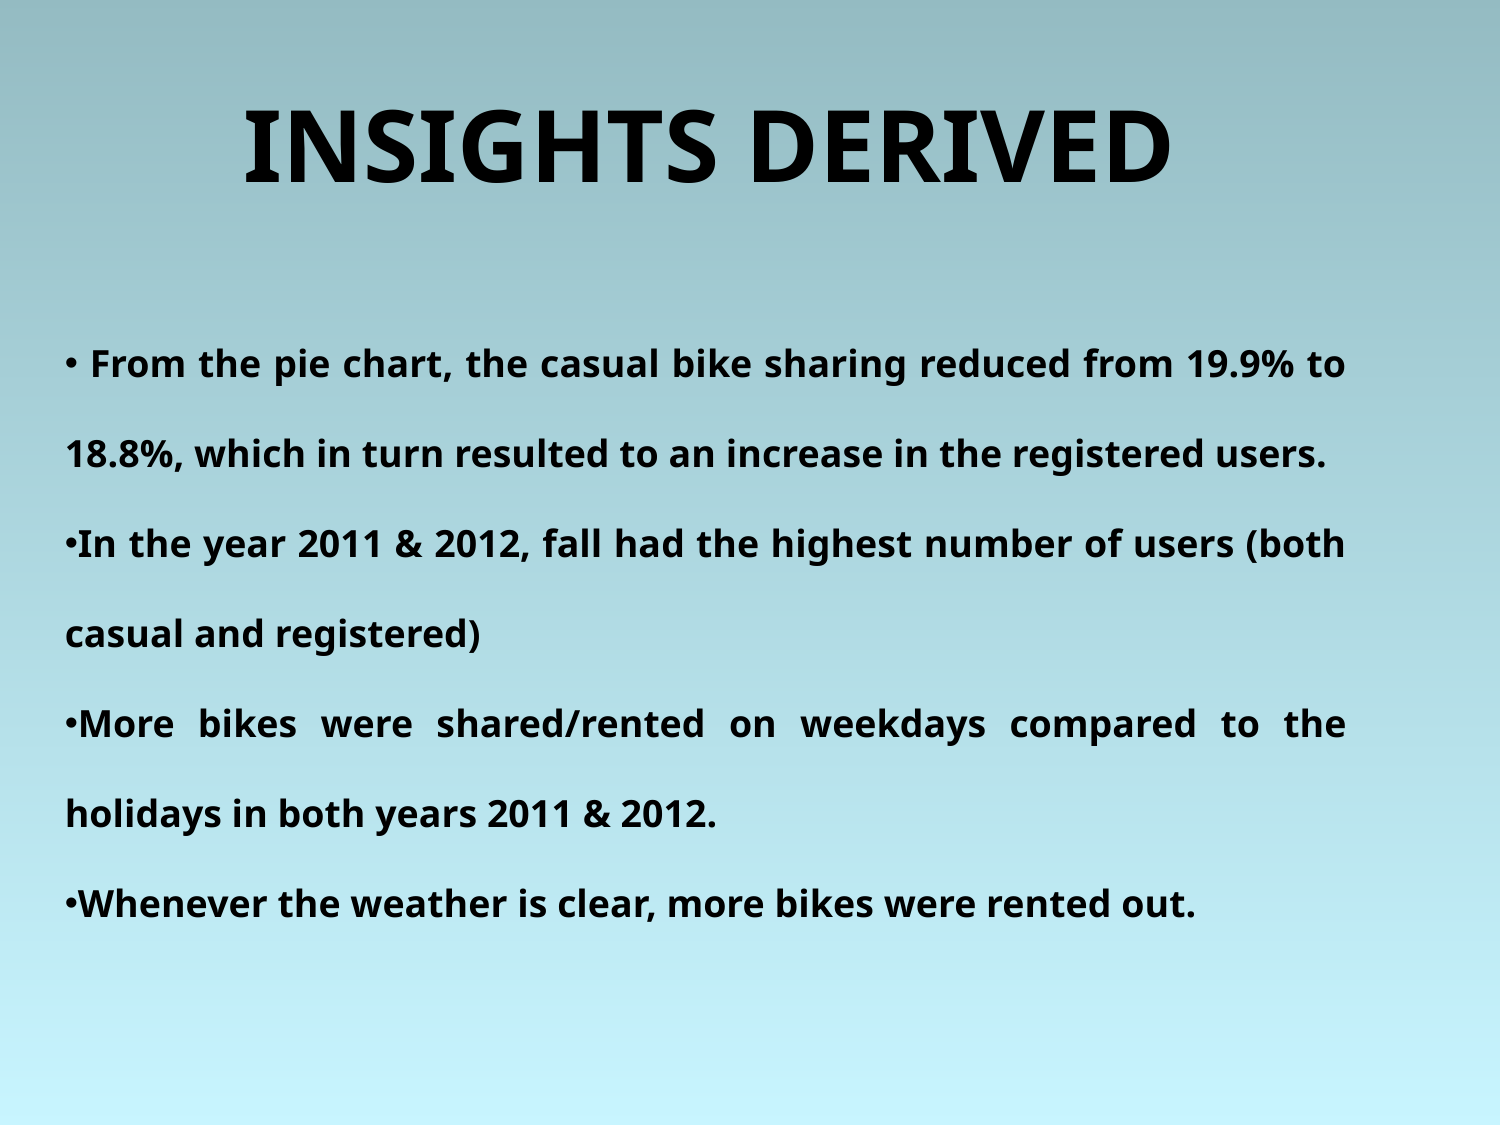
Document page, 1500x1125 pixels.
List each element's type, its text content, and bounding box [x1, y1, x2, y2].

text_box From the pie chart, the casual bike sharing reduced from 19.9% to 18.8%, which in turn resulted to an increase in the registered users. In the year 2011 & 2012, fall had the highest number of users (both casual and registered) More bikes were shared/rented on weekdays compared to the holidays in both years 2011 & 2012. Whenever the weather is clear, more bikes were rented out. [50, 287, 1363, 1113]
text_box INSIGHTS DERIVED [228, 75, 1191, 210]
